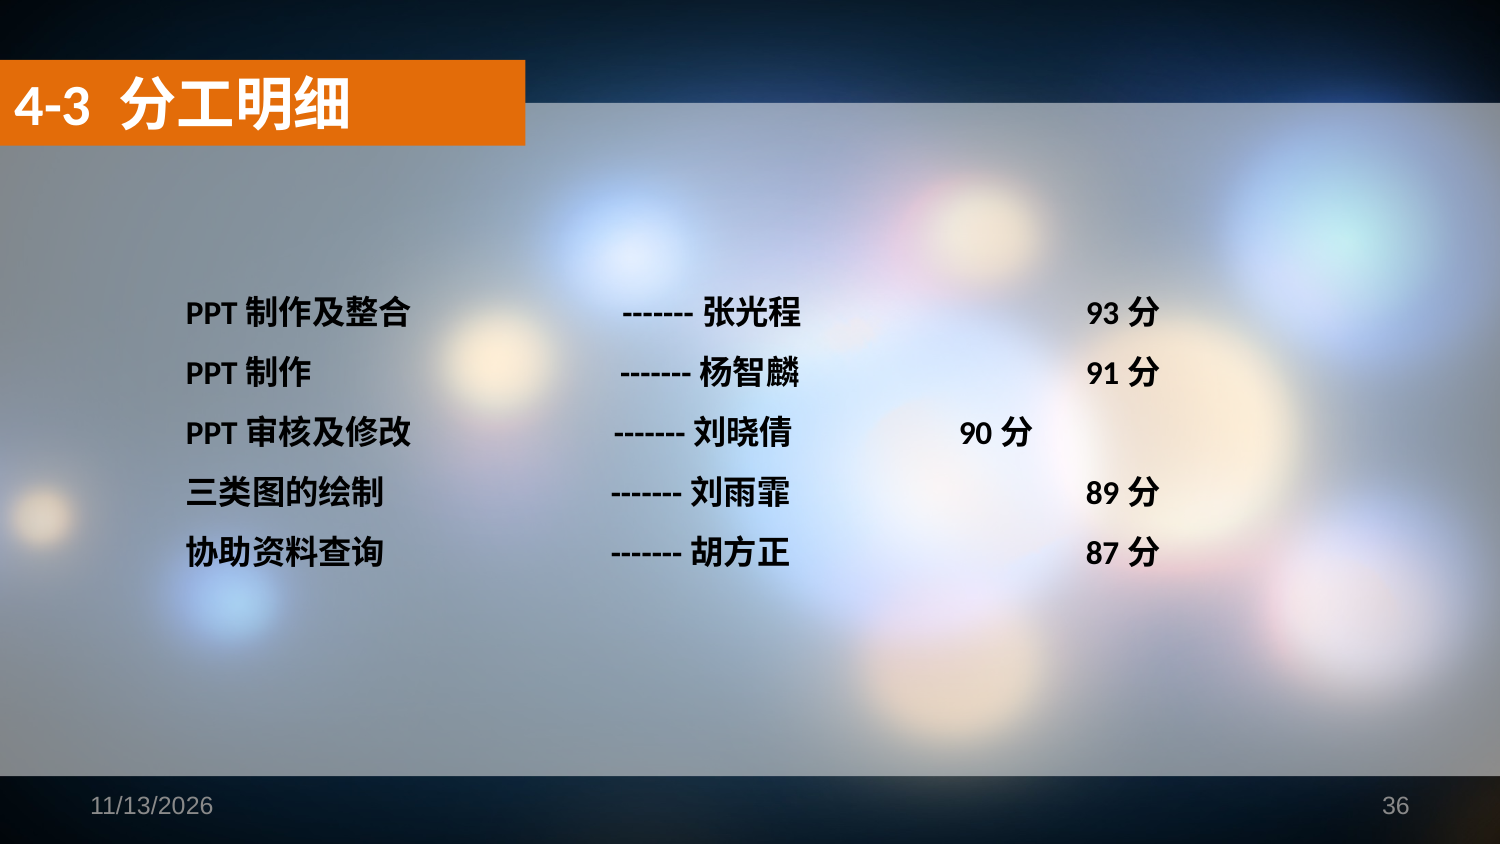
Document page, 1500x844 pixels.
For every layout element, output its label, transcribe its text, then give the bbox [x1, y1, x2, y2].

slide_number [74, 781, 426, 828]
text_box PPT制作及整合 -------张光程 93分 PPT制作 -------杨智麟 91分 PPT审核及修改 -------刘晓倩 90分 三类图的绘制 -------刘雨霏 89分 协助资料查询 -------胡方正 87分 [171, 264, 1447, 579]
picture [0, 0, 1500, 102]
text_box [0, 102, 1500, 777]
slide_number 36 [1074, 781, 1426, 828]
text_box 4-3 分工明细 [0, 59, 526, 145]
picture [0, 777, 1500, 844]
